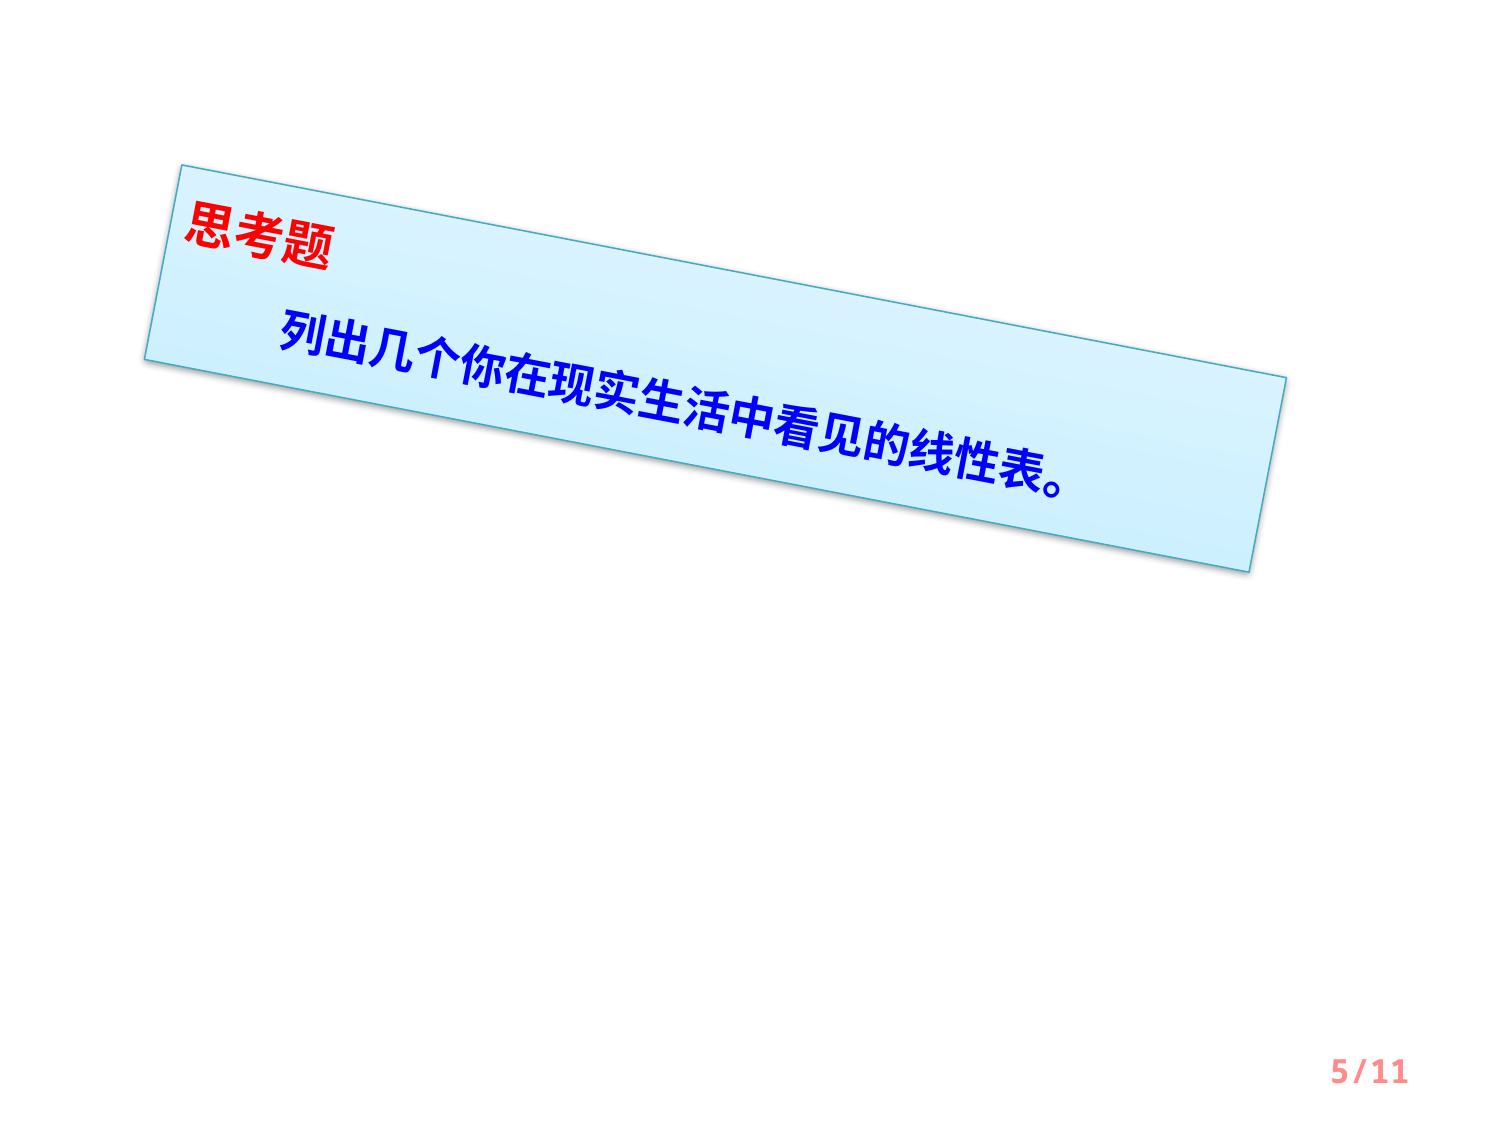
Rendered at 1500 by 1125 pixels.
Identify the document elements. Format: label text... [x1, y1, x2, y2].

slide_number 5/11 [1074, 1042, 1425, 1103]
text_box 思考题 列出几个你在现实生活中看见的线性表。 [143, 164, 1288, 573]
